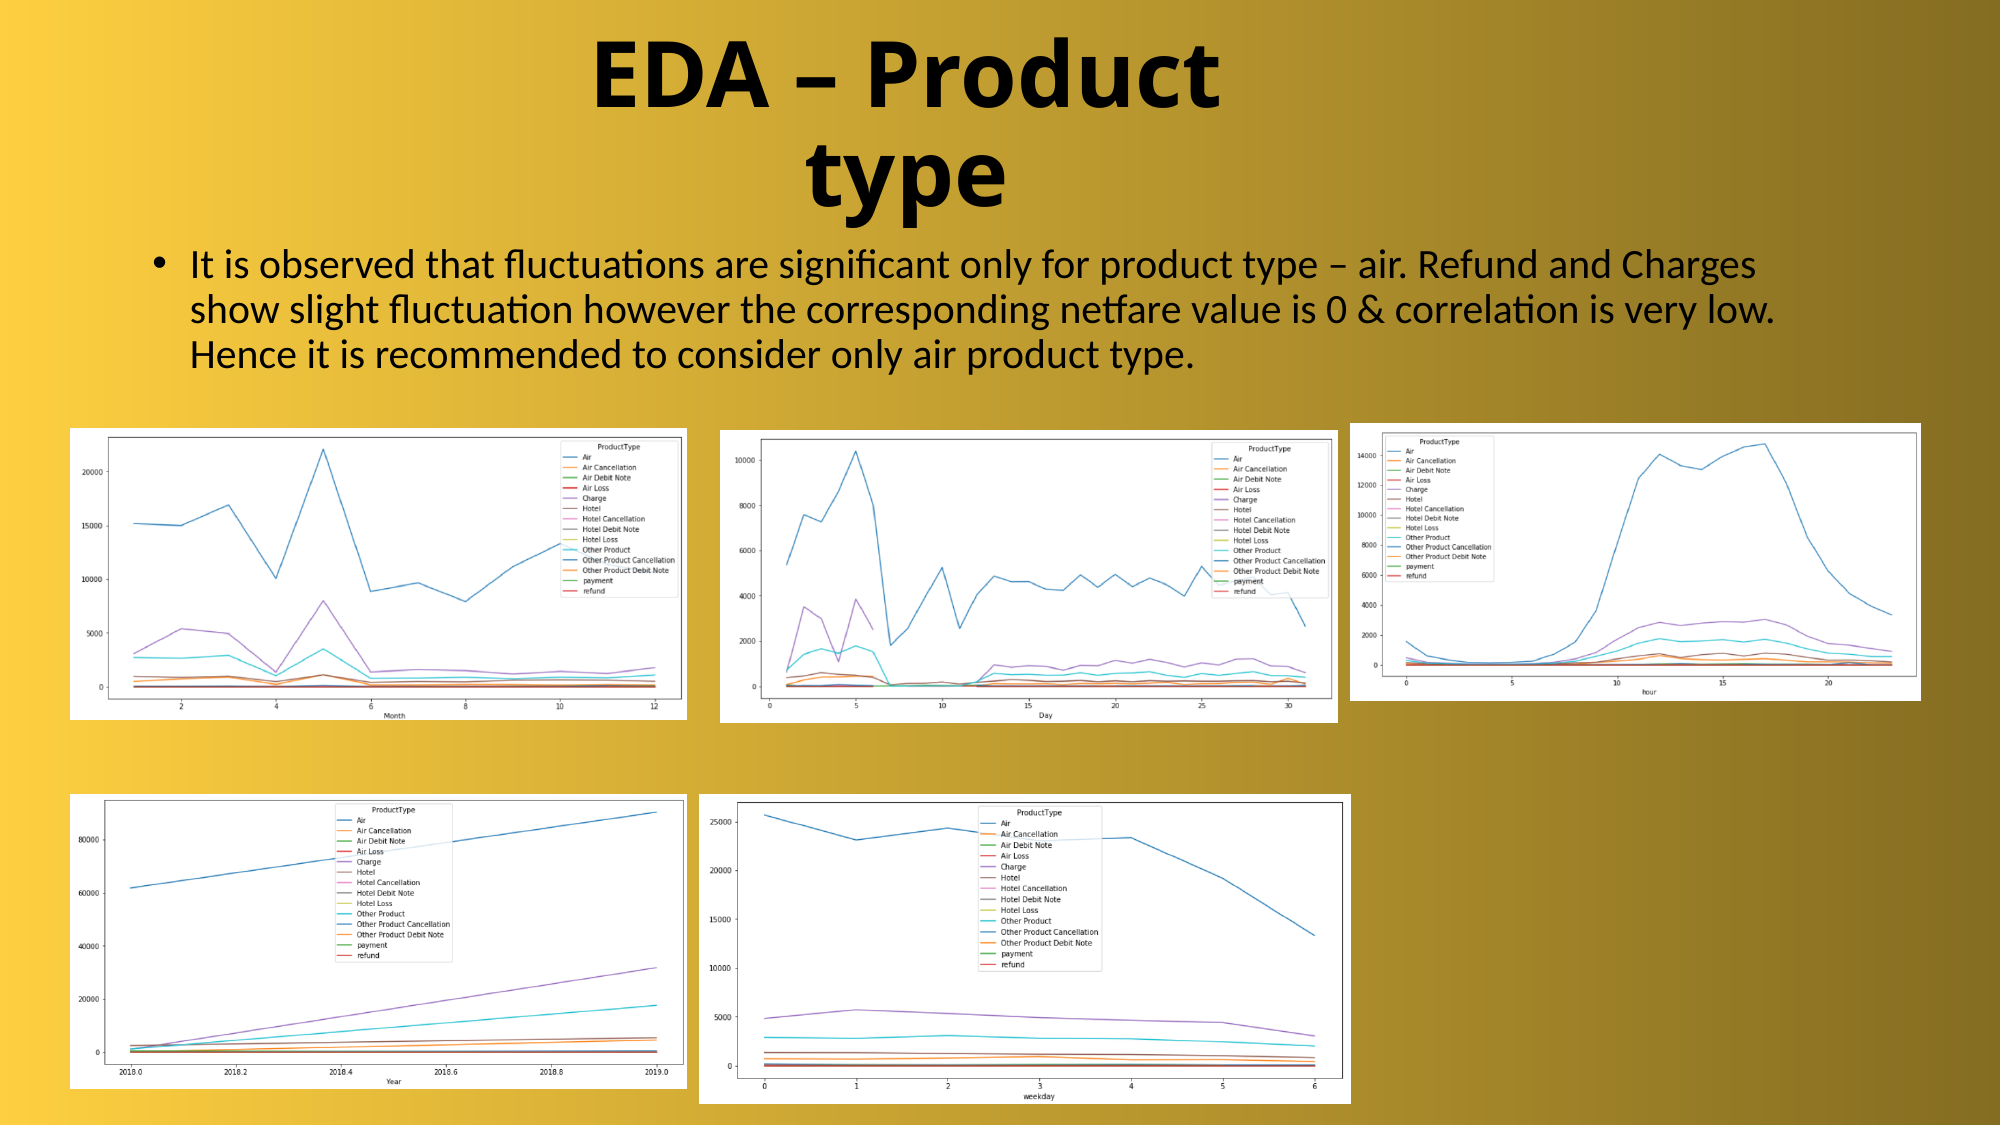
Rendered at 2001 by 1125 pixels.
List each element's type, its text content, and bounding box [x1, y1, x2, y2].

picture [720, 430, 1338, 723]
picture [70, 428, 687, 720]
picture [1350, 423, 1921, 702]
title EDA – Product type [462, 59, 1350, 195]
list It is observed that fluctuations are significant only for product type – air. Refund and Charges show slight fluctuation however the corresponding netfare value is 0 & correlation is very low. Hence it is recommended to consider only air product type. [137, 234, 1863, 1014]
table_cell MAE: 2993 RMSE: 3762 [73, 0, 78, 428]
picture [699, 794, 1351, 1104]
picture [70, 794, 687, 1089]
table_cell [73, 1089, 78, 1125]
table_cell MAE: 2993 RMSE: 3762 [62, 0, 68, 1125]
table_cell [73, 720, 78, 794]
